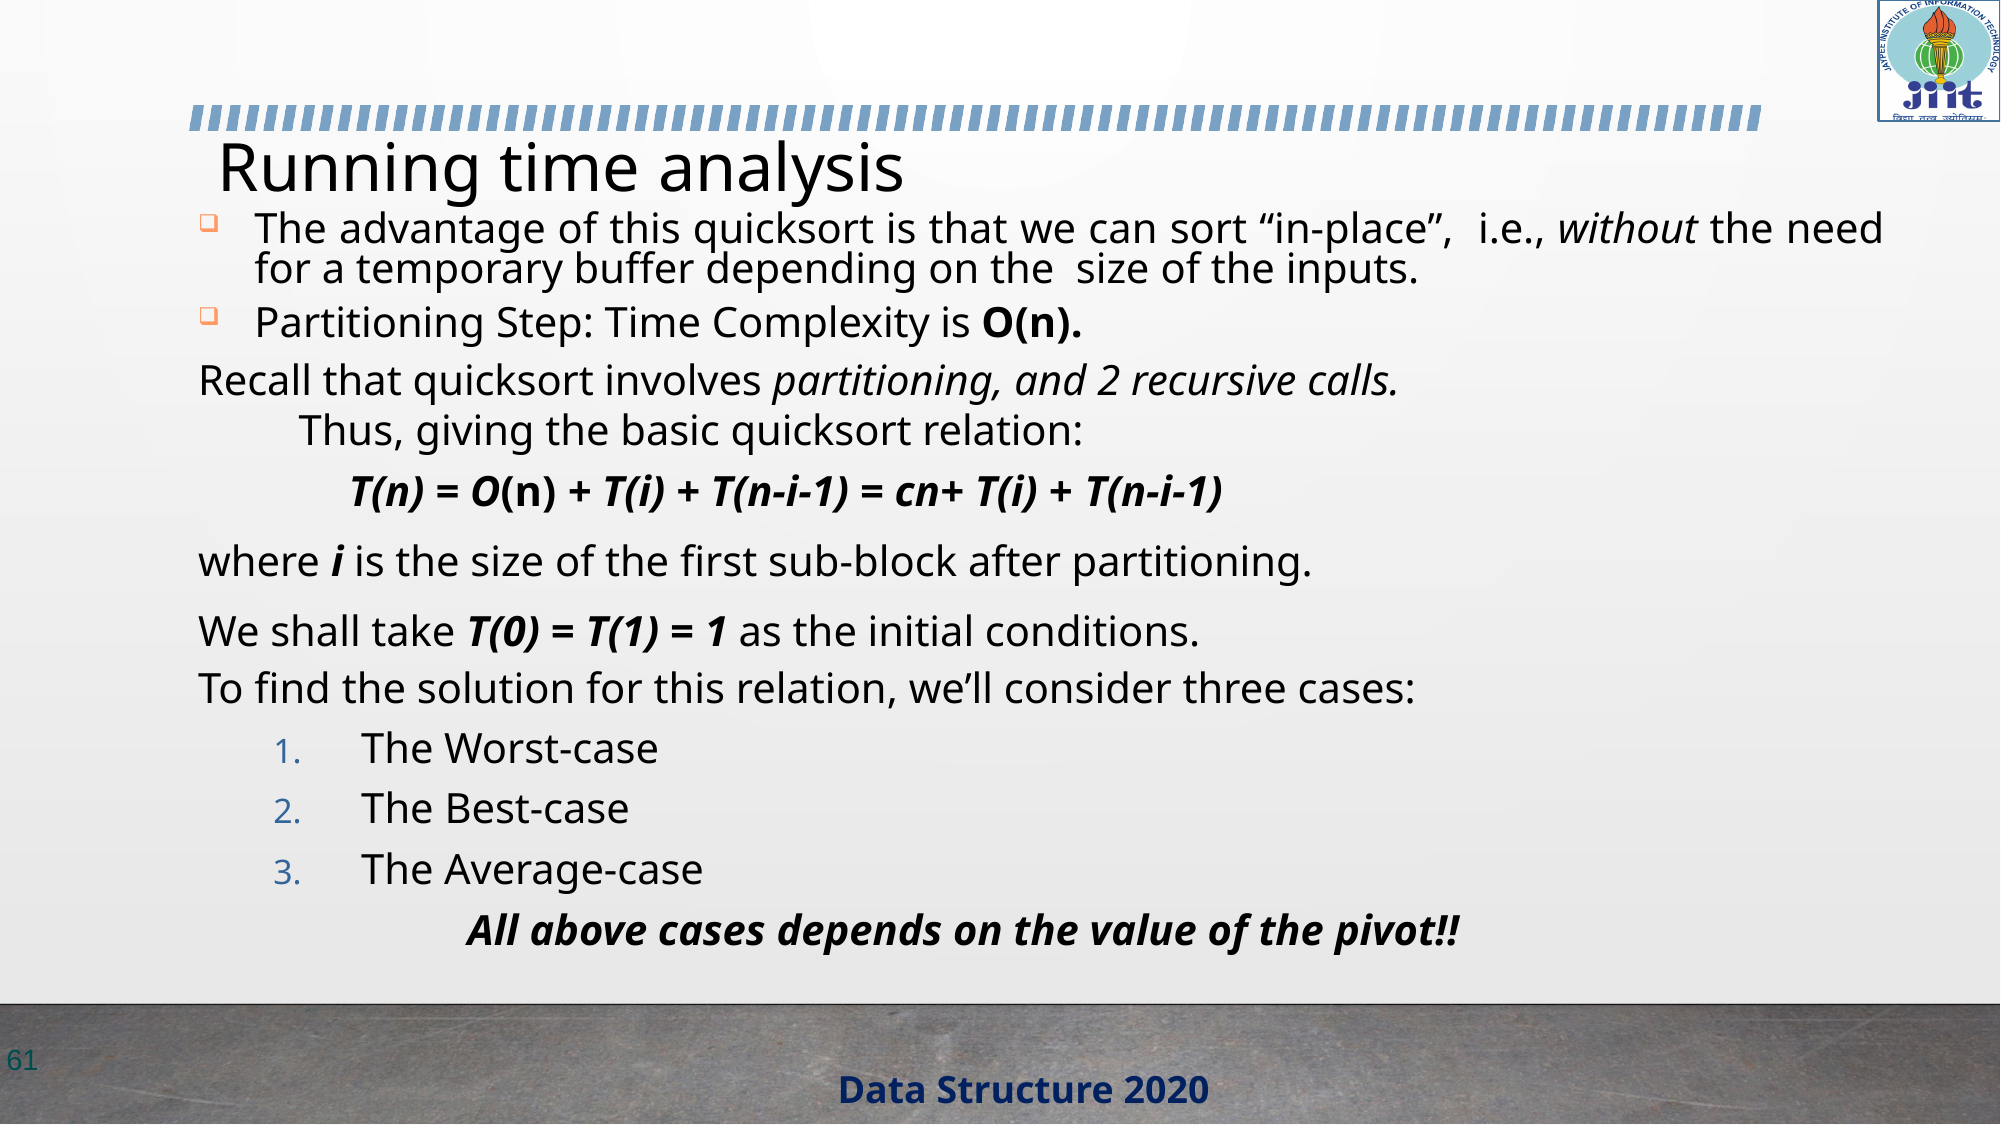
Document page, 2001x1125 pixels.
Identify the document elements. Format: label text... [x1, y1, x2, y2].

slide_number 61 [0, 1042, 133, 1125]
text_box The advantage of this quicksort is that we can sort “in-place”, i.e., without the need for a temporary buffer depending on the size of the inputs. Partitioning Step: Time Complexity is O(n). Recall that quicksort involves partitioning, and 2 recursive calls. Thus, giving the basic quicksort relation: T(n) = O(n) + T(i) + T(n-i-1) = cn+ T(i) + T(n-i-1) where i is the size of the first sub-block after partitioning. We shall take T(0) = T(1) = 1 as the initial conditions. To find the solution for this relation, we’ll consider three cases: The Worst-case The Best-case The Average-case All above cases depends on the value of the pivot!! [196, 198, 1886, 954]
picture [0, 1004, 2000, 1124]
picture [1880, 1, 1999, 120]
title Running time analysis [215, 122, 1797, 198]
